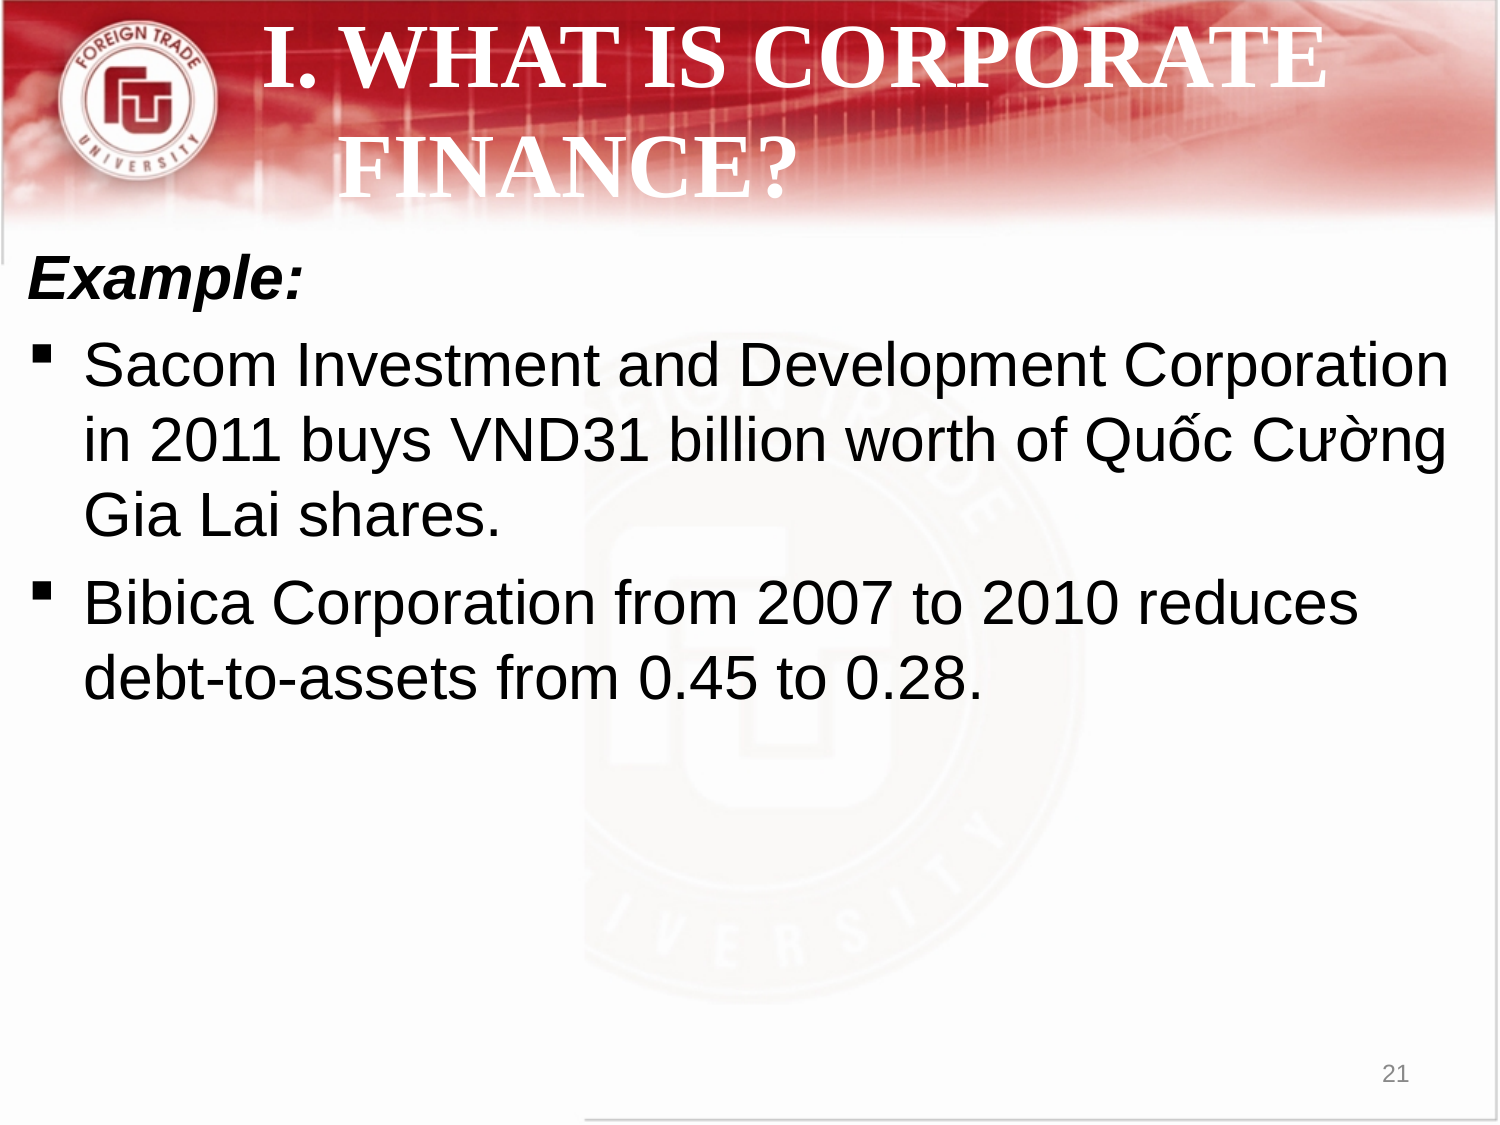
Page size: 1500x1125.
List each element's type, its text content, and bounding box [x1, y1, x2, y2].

title I. WHAT IS CORPORATE FINANCE? [245, 23, 1500, 188]
picture [0, 0, 1500, 1125]
list Example: Sacom Investment and Development Corporation in 2011 buys VND31 billion worth of Quốc Cường Gia Lai shares. Bibica Corporation from 2007 to 2010 reduces debt-to-assets from 0.45 to 0.28. [12, 229, 1500, 1001]
slide_number 21 [1074, 1042, 1425, 1103]
